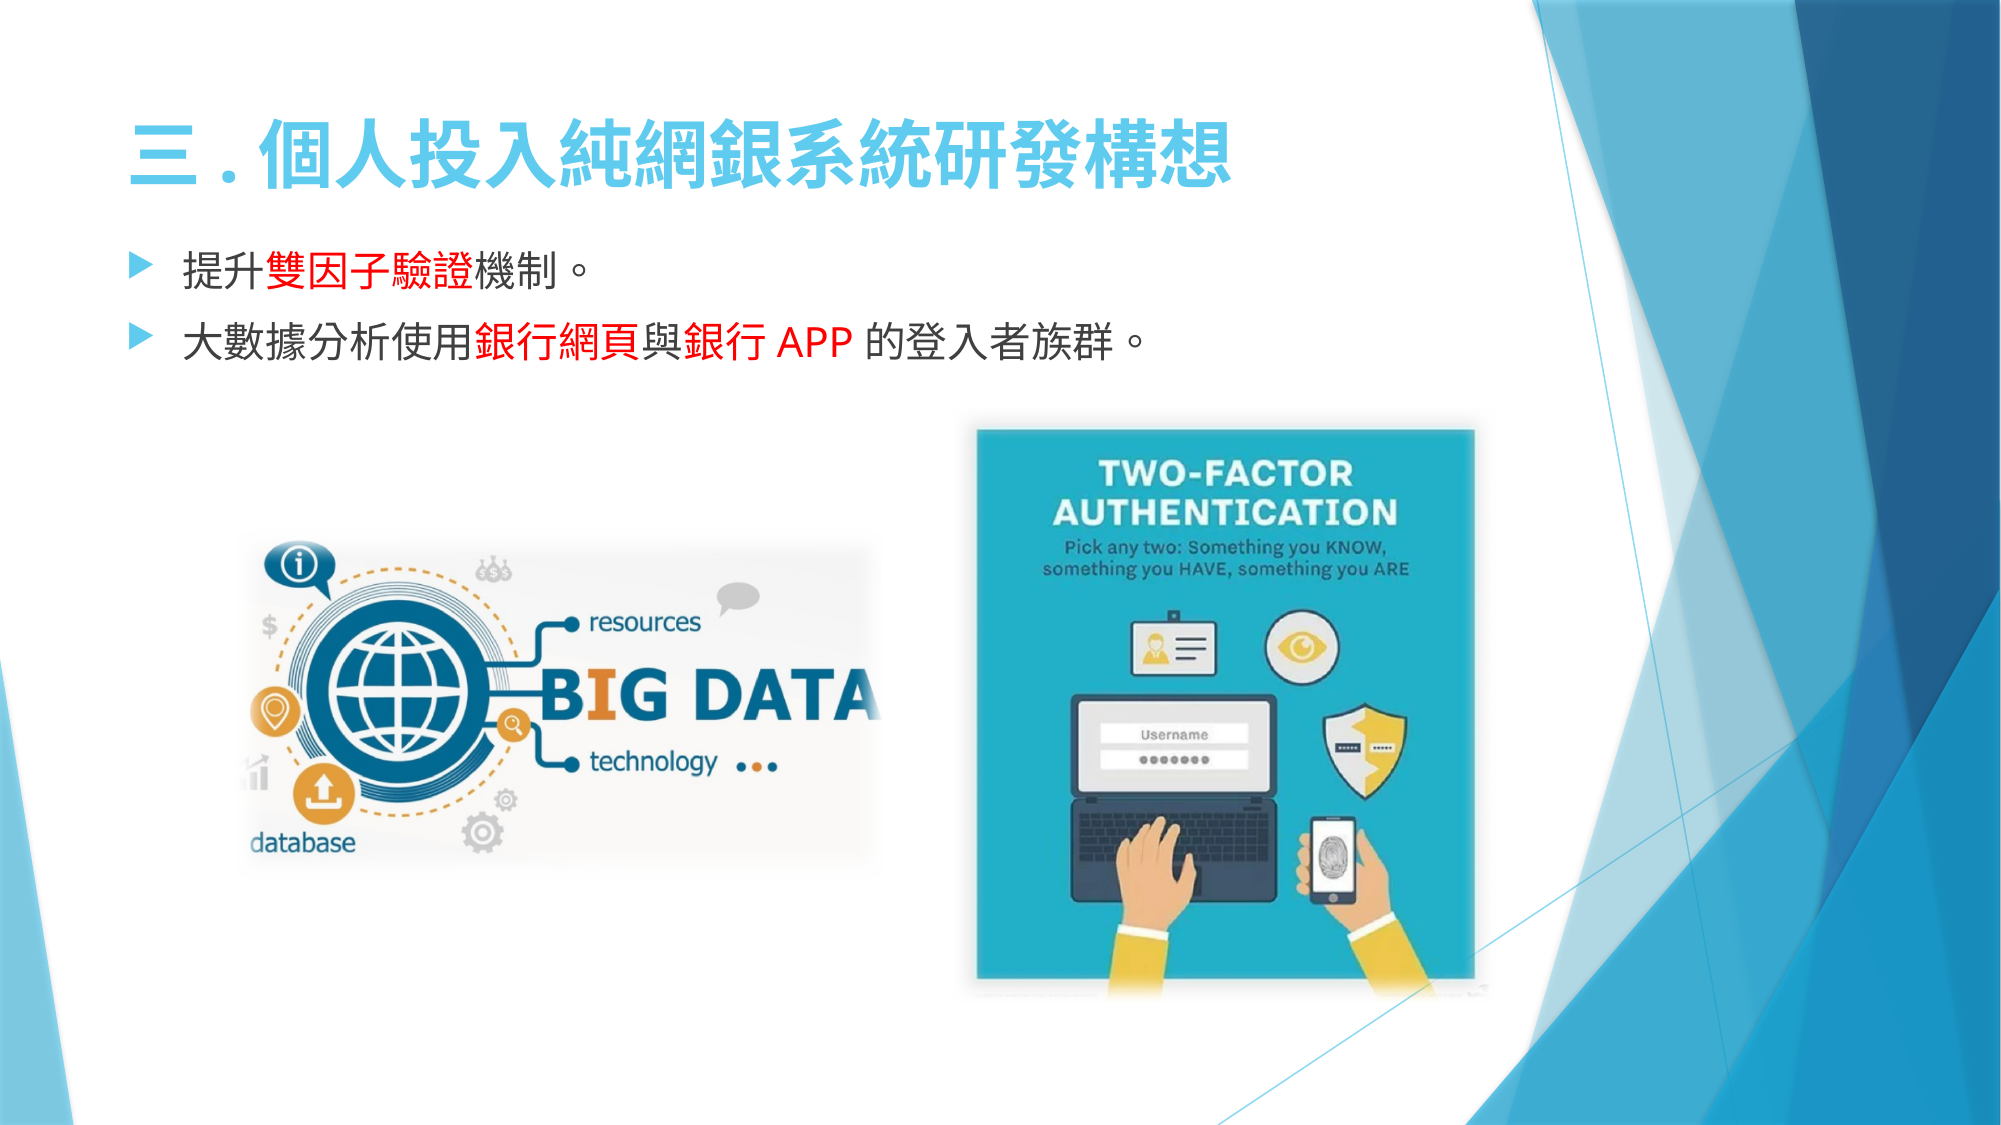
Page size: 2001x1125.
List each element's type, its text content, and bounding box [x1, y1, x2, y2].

list 提升雙因子驗證機制。 大數據分析使用銀行網頁與銀行APP的登入者族群。 [111, 237, 1522, 992]
picture [949, 403, 1497, 1006]
picture [234, 528, 889, 880]
title 三.個人投入純網銀系統研發構想 [111, 99, 1522, 224]
